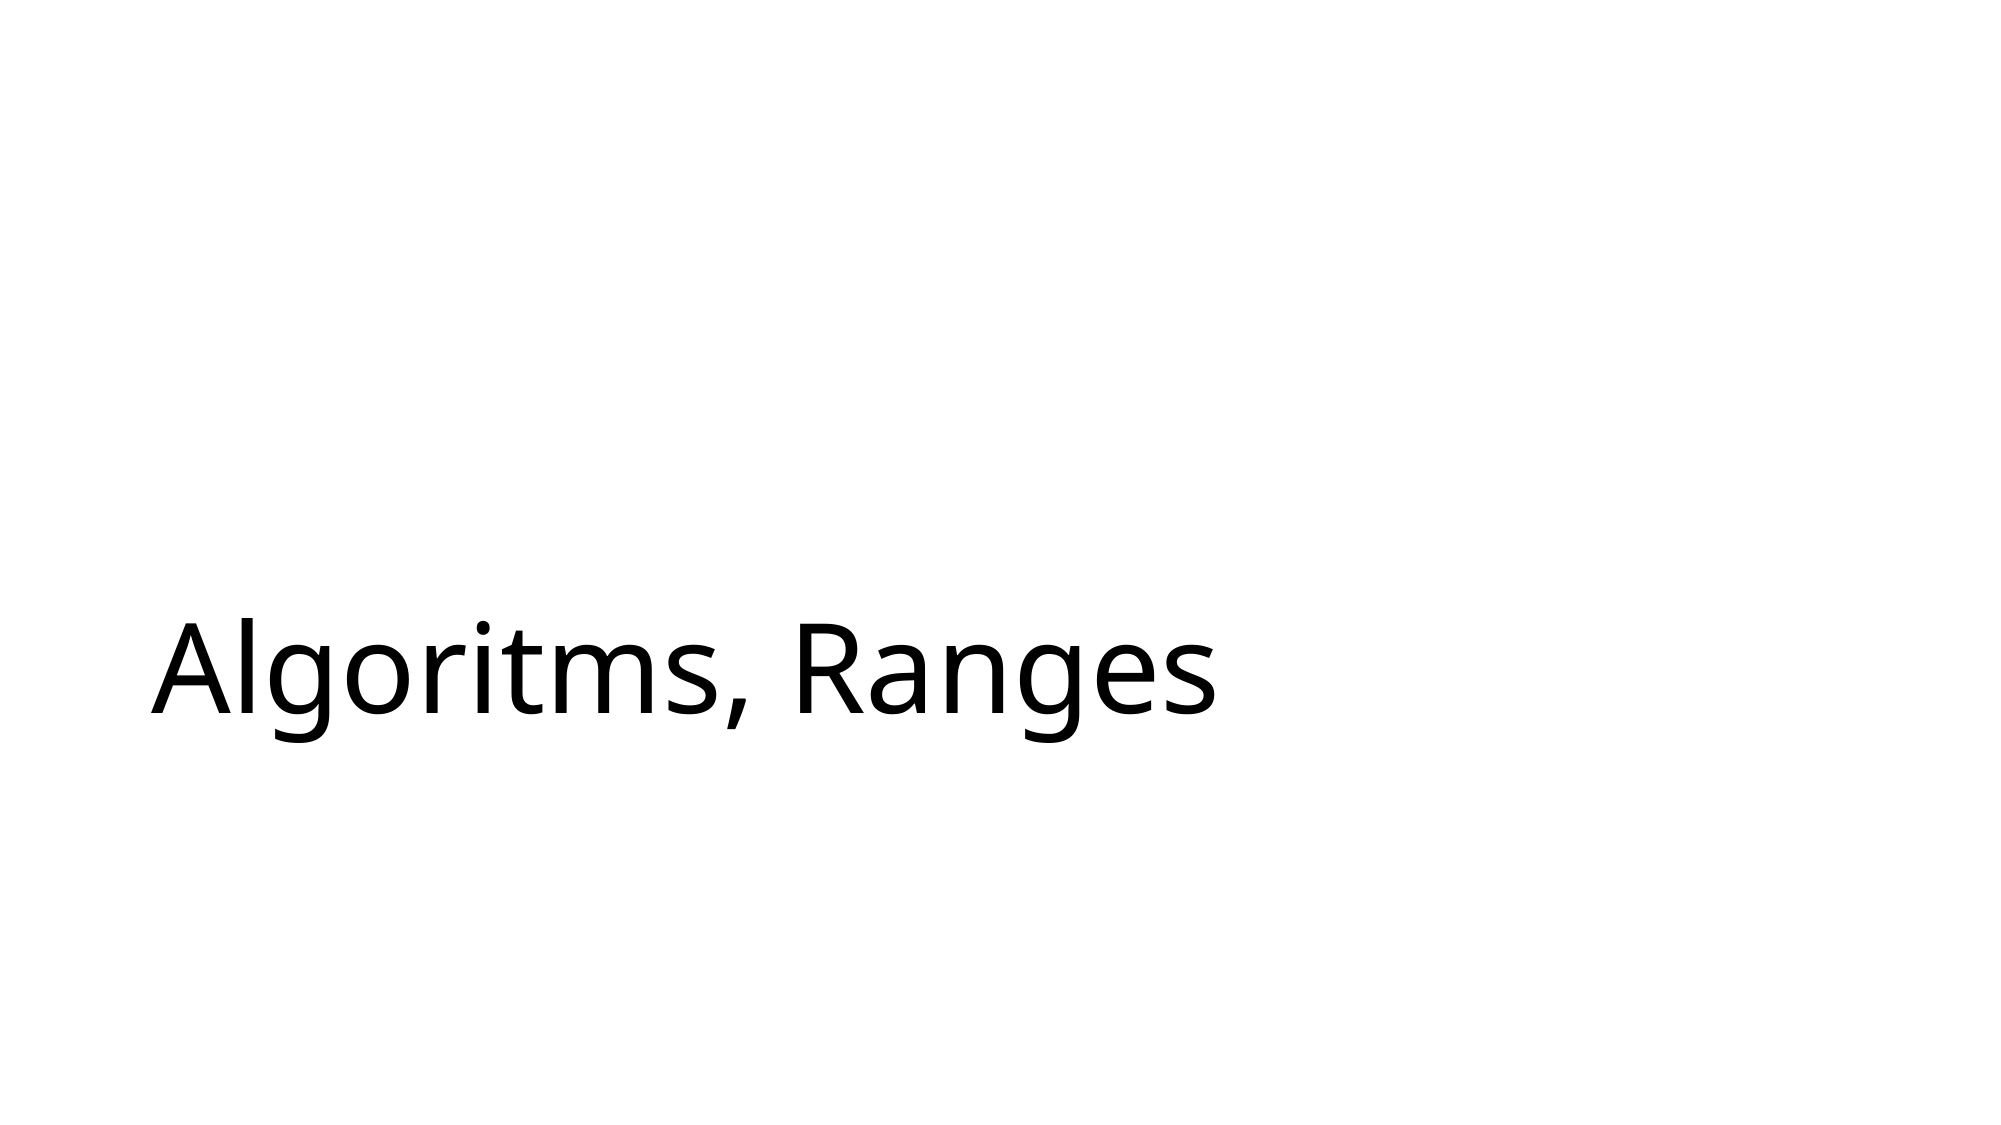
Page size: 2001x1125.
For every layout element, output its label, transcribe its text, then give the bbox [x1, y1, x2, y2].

title Algoritms, Ranges [136, 280, 1862, 749]
